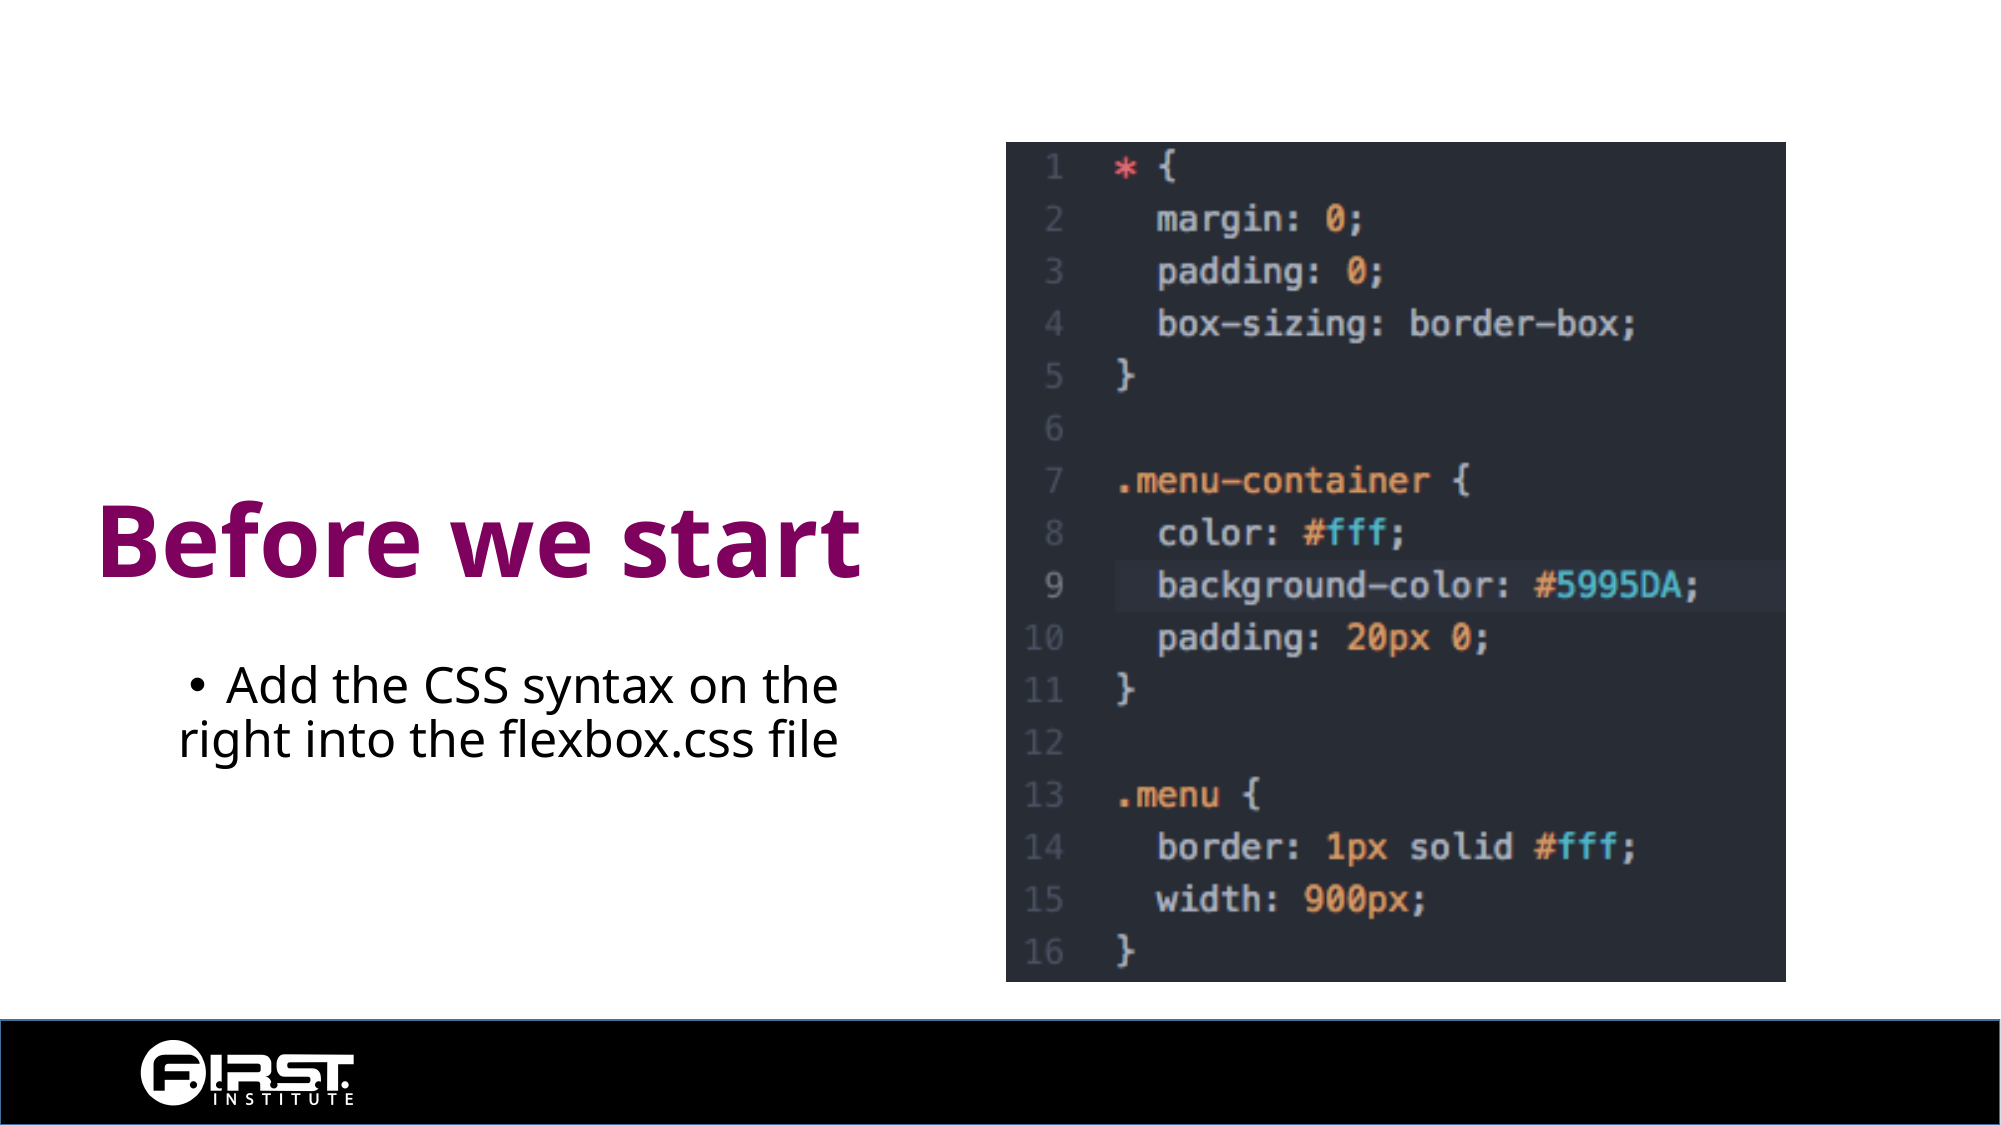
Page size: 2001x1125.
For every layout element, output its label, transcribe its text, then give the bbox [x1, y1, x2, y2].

list Add the CSS syntax on the right into the flexbox.css file [103, 652, 856, 842]
picture [1006, 142, 1787, 983]
picture [137, 1036, 357, 1109]
title Before we start [44, 233, 914, 607]
